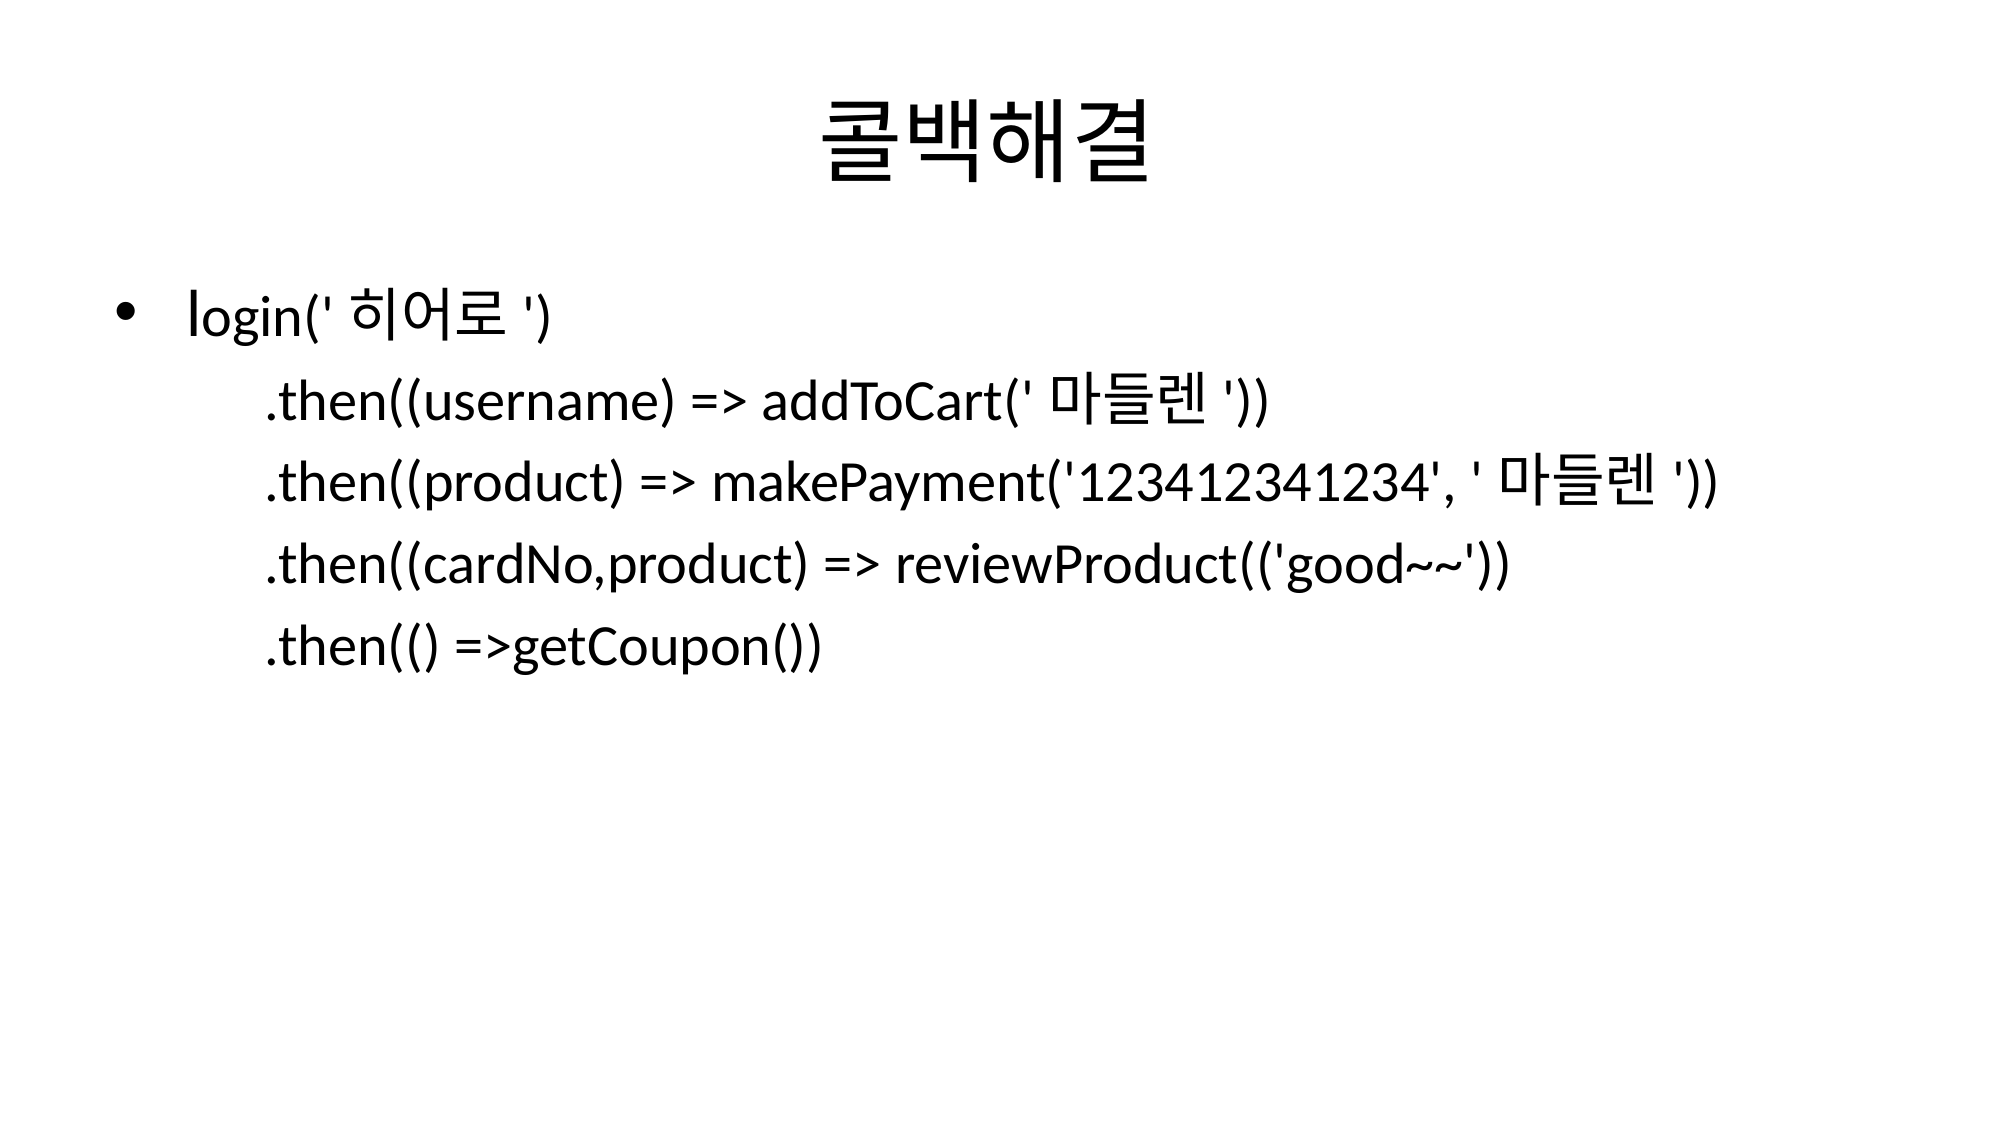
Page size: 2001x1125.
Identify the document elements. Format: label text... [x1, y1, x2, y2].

list login('히어로') .then((username) => addToCart('마들렌')) .then((product) => makePayment('123412341234', '마들렌')) .then((cardNo,product) => reviewProduct(('good~~')) .then(() =>getCoupon()) [99, 262, 1900, 1005]
title 콜백해결 [99, 45, 1900, 233]
